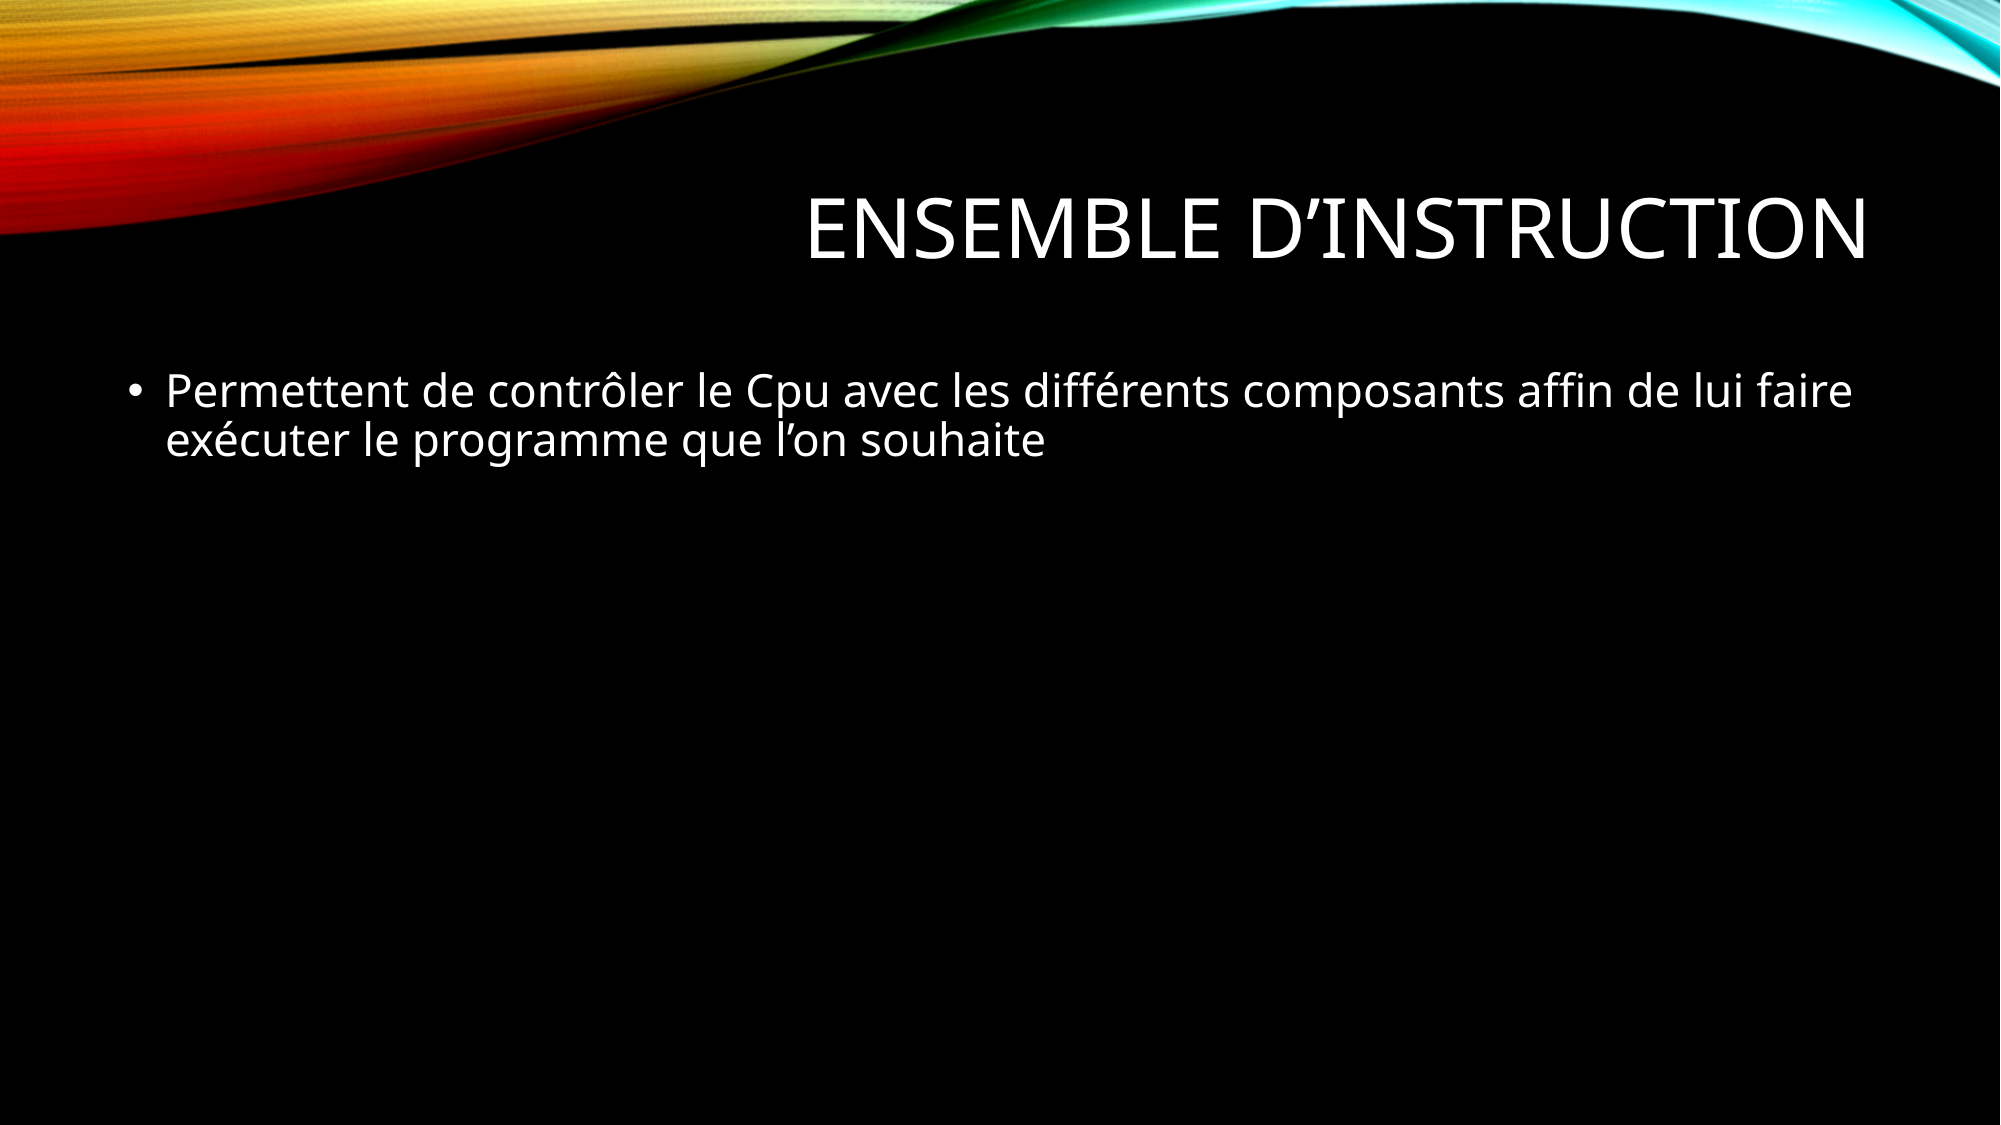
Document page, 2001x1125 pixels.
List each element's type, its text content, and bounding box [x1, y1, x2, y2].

list Permettent de contrôler le Cpu avec les différents composants affin de lui faire exécuter le programme que l’on souhaite [112, 360, 1888, 1021]
picture [0, 0, 2000, 237]
title Ensemble d’instruction [474, 125, 1888, 338]
